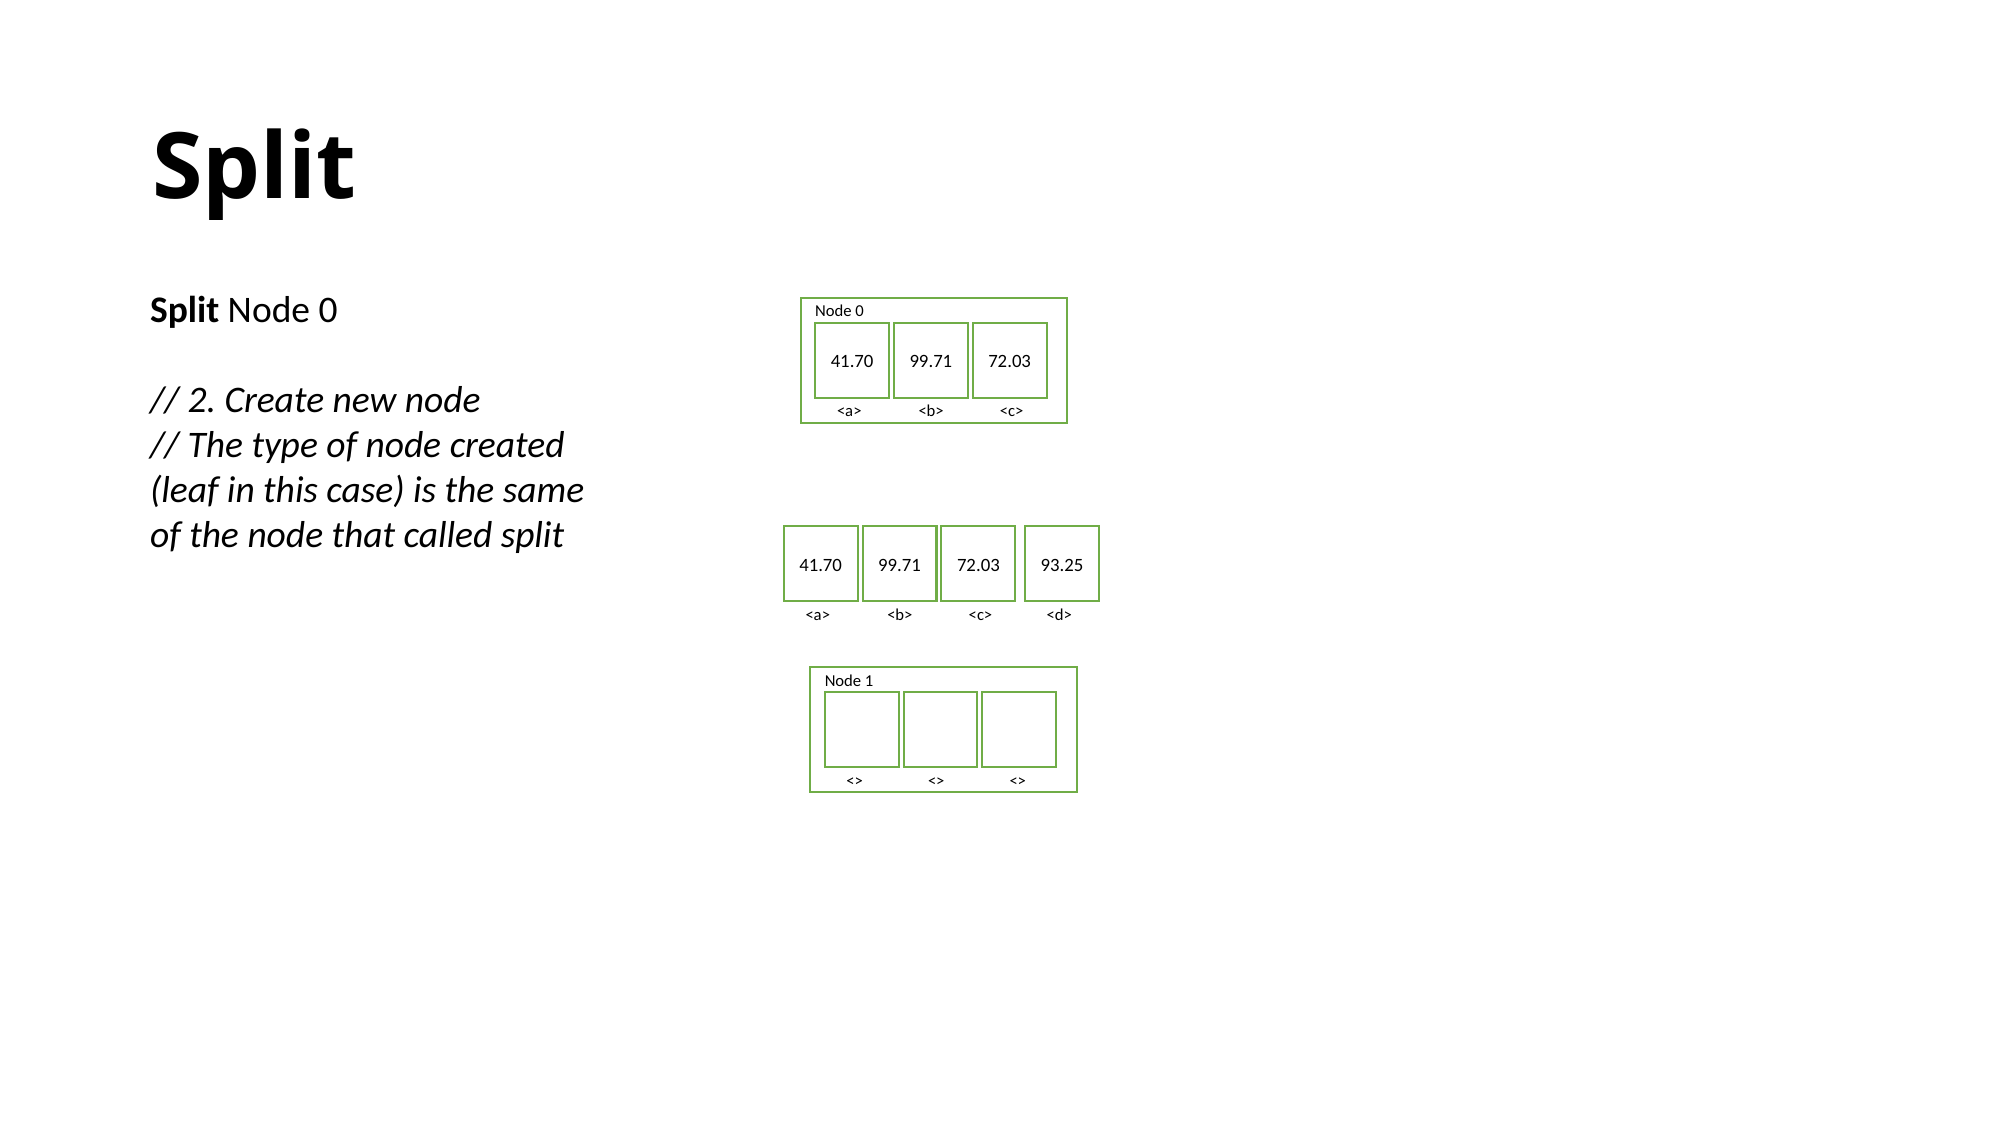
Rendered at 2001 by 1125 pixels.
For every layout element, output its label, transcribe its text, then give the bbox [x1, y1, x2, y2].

text_box Split Node 0 // 2. Create new node // The type of node created (leaf in this case) is the same of the node that called split [135, 277, 606, 562]
text_box <d> [1046, 603, 1076, 624]
text_box [981, 691, 1057, 768]
text_box <> [846, 769, 872, 790]
text_box [809, 666, 1078, 793]
text_box <> [1009, 769, 1041, 790]
text_box 41.70 [783, 525, 859, 602]
text_box 72.03 [940, 525, 1016, 602]
text_box Node 0 [815, 300, 890, 321]
text_box <c> [968, 603, 1000, 624]
text_box 72.03 [972, 322, 1048, 399]
text_box Node 1 [824, 669, 899, 690]
text_box [903, 691, 978, 768]
text_box 93.25 [1024, 525, 1100, 602]
title Split [137, 59, 1863, 278]
text_box <a> [836, 400, 862, 421]
text_box <c> [999, 400, 1031, 421]
text_box [800, 297, 1068, 424]
text_box <> [928, 769, 959, 790]
text_box 41.70 [814, 322, 890, 399]
text_box 99.71 [862, 525, 938, 602]
text_box <a> [805, 603, 831, 624]
text_box <b> [887, 603, 919, 624]
text_box <b> [918, 400, 950, 421]
text_box 99.71 [893, 322, 969, 399]
text_box [824, 691, 900, 768]
